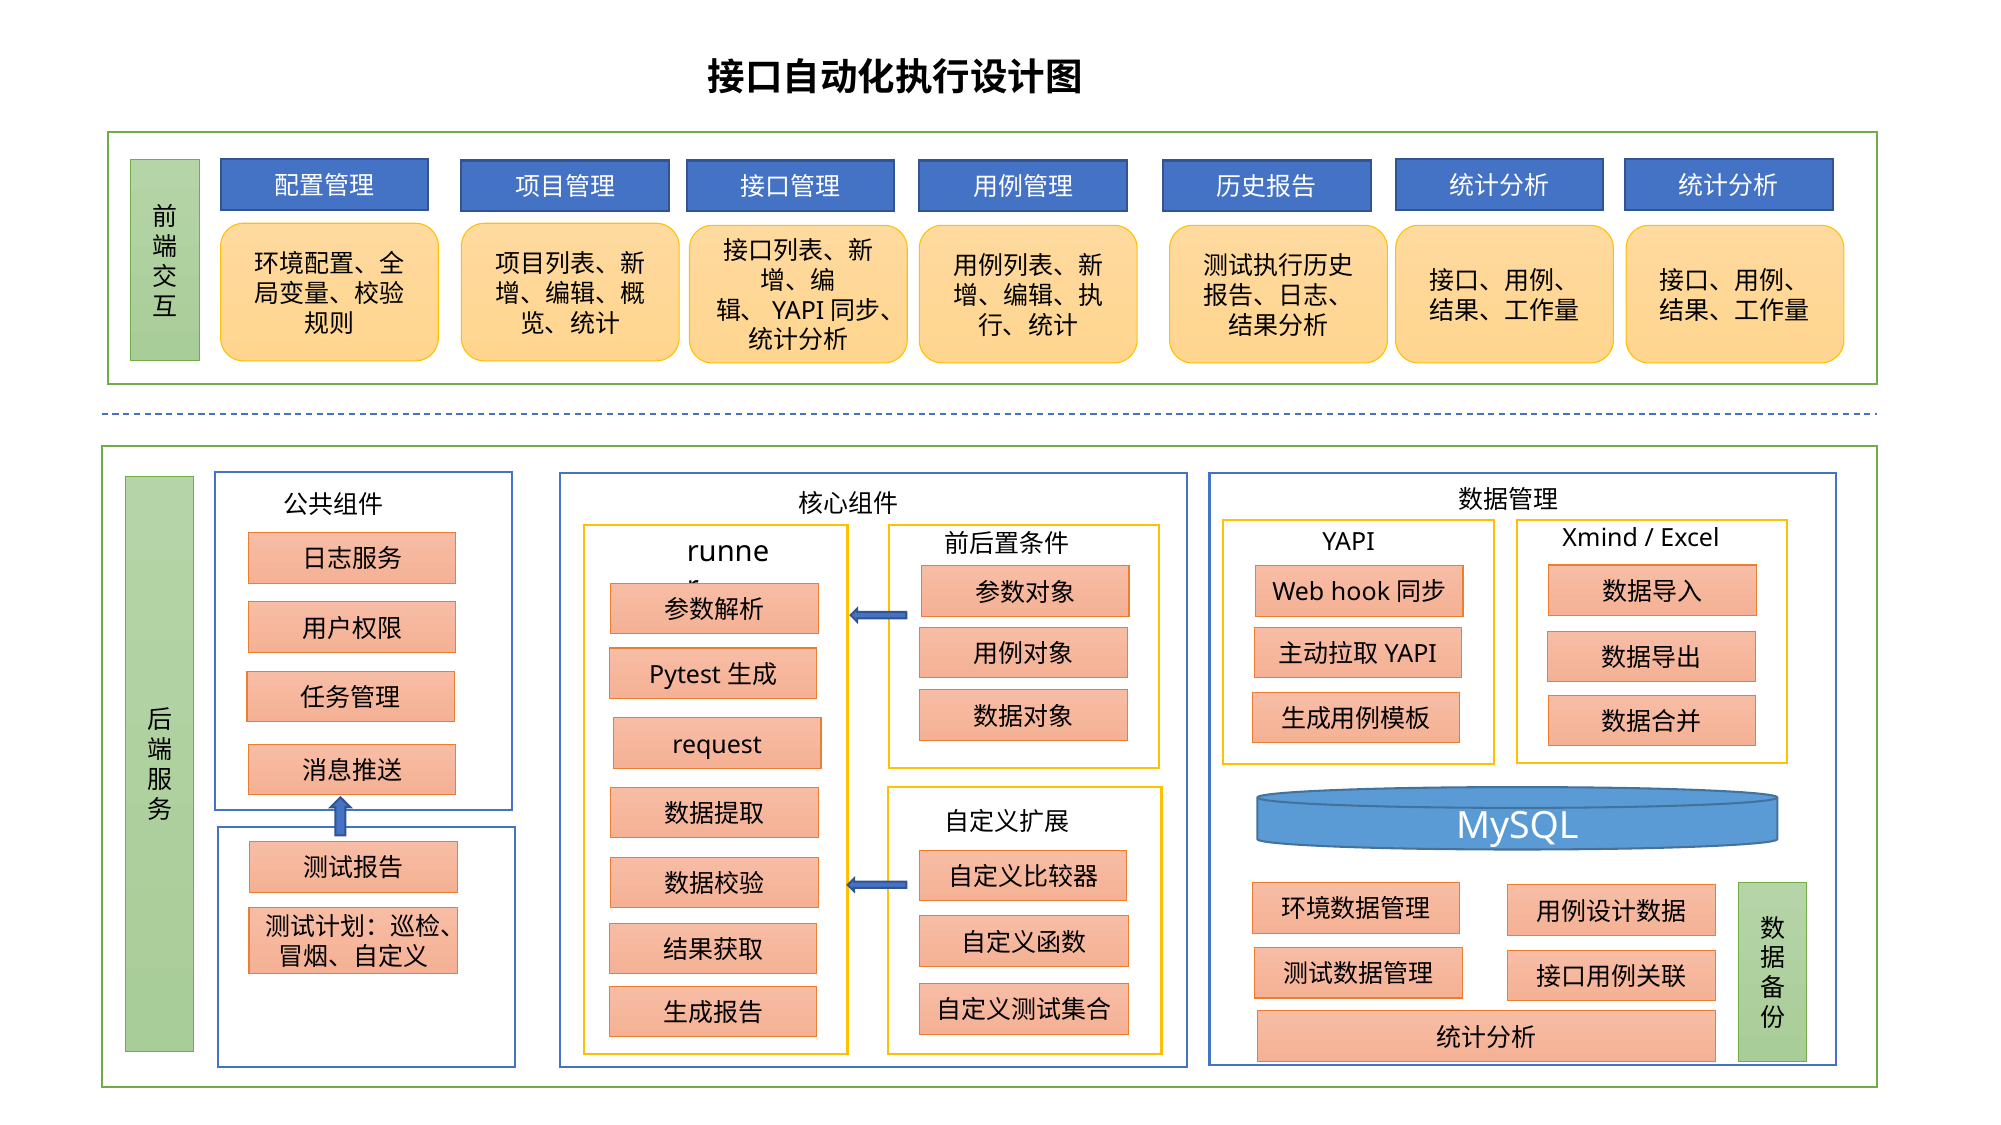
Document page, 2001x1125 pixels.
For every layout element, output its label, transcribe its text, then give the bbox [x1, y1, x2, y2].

text_box runner [672, 525, 794, 583]
text_box 结果获取 [609, 923, 817, 974]
text_box [888, 524, 1160, 769]
text_box [101, 445, 1878, 1088]
text_box Web hook同步 [1255, 565, 1464, 617]
text_box [1208, 472, 1837, 1066]
text_box [107, 131, 1878, 385]
text_box Xmind / Excel [1547, 514, 1746, 560]
text_box 环境配置、全局变量、校验规则 [220, 222, 439, 362]
text_box 数据管理 [1444, 476, 1609, 521]
text_box 项目管理 [460, 159, 670, 212]
text_box 接口用例关联 [1507, 950, 1716, 1001]
text_box [214, 471, 513, 811]
text_box 测试执行历史报告、日志、结果分析 [1169, 224, 1388, 364]
text_box 数据导出 [1547, 631, 1756, 682]
text_box 数据提取 [610, 787, 819, 838]
text_box 数据合并 [1548, 695, 1756, 746]
text_box 用户权限 [248, 601, 456, 653]
text_box [583, 524, 849, 1055]
text_box [849, 606, 908, 625]
text_box 自定义比较器 [919, 850, 1127, 901]
text_box 项目列表、新增、编辑、概览、统计 [460, 222, 680, 362]
text_box 核心组件 [784, 479, 949, 525]
text_box 测试计划：巡检、冒烟、自定义 [248, 907, 458, 974]
text_box 用例设计数据 [1507, 884, 1716, 936]
text_box 测试数据管理 [1254, 947, 1463, 999]
text_box 自定义函数 [919, 915, 1129, 967]
text_box 接口、用例、结果、工作量 [1625, 224, 1845, 364]
text_box 参数对象 [921, 565, 1130, 617]
text_box 参数解析 [610, 583, 819, 634]
text_box 历史报告 [1162, 159, 1372, 212]
text_box 生成报告 [609, 986, 817, 1037]
text_box MySQL [1256, 786, 1779, 851]
text_box [1222, 519, 1495, 765]
text_box [328, 795, 353, 837]
text_box 接口管理 [686, 159, 895, 212]
text_box 接口、用例、结果、工作量 [1395, 224, 1614, 364]
text_box 数据导入 [1548, 564, 1757, 616]
text_box 统计分析 [1624, 158, 1834, 211]
text_box 用例管理 [918, 159, 1128, 212]
text_box 测试报告 [249, 841, 458, 893]
text_box 前端交互 [130, 159, 200, 361]
text_box 统计分析 [1395, 158, 1604, 211]
text_box 统计分析 [1257, 1010, 1716, 1062]
text_box 数据备份 [1738, 882, 1807, 1062]
text_box [846, 876, 908, 894]
text_box 主动拉取YAPI [1254, 627, 1462, 678]
text_box 配置管理 [220, 158, 429, 211]
text_box [1516, 519, 1788, 764]
text_box 生成用例模板 [1252, 692, 1460, 743]
text_box 自定义测试集合 [919, 983, 1129, 1035]
text_box 接口自动化执行设计图 [692, 45, 1120, 106]
text_box 用例列表、新增、编辑、执行、统计 [918, 224, 1138, 364]
text_box 数据校验 [610, 857, 819, 908]
text_box 消息推送 [248, 744, 456, 795]
text_box 用例对象 [919, 627, 1128, 678]
text_box [217, 826, 516, 1068]
text_box 接口列表、新增、编辑、YAPI同步、统计分析 [688, 224, 908, 364]
text_box 公共组件 [269, 481, 434, 526]
text_box 后端服务 [125, 476, 194, 1052]
text_box request [613, 717, 822, 769]
text_box YAPI [1307, 518, 1394, 563]
text_box [887, 786, 1163, 1055]
text_box 自定义扩展 [929, 797, 1102, 843]
text_box Pytest生成 [609, 647, 817, 699]
text_box 前后置条件 [930, 520, 1103, 565]
text_box 任务管理 [246, 671, 455, 722]
text_box 数据对象 [919, 689, 1128, 741]
text_box 环境数据管理 [1252, 882, 1460, 934]
text_box [559, 472, 1188, 1068]
text_box 日志服务 [248, 532, 456, 584]
